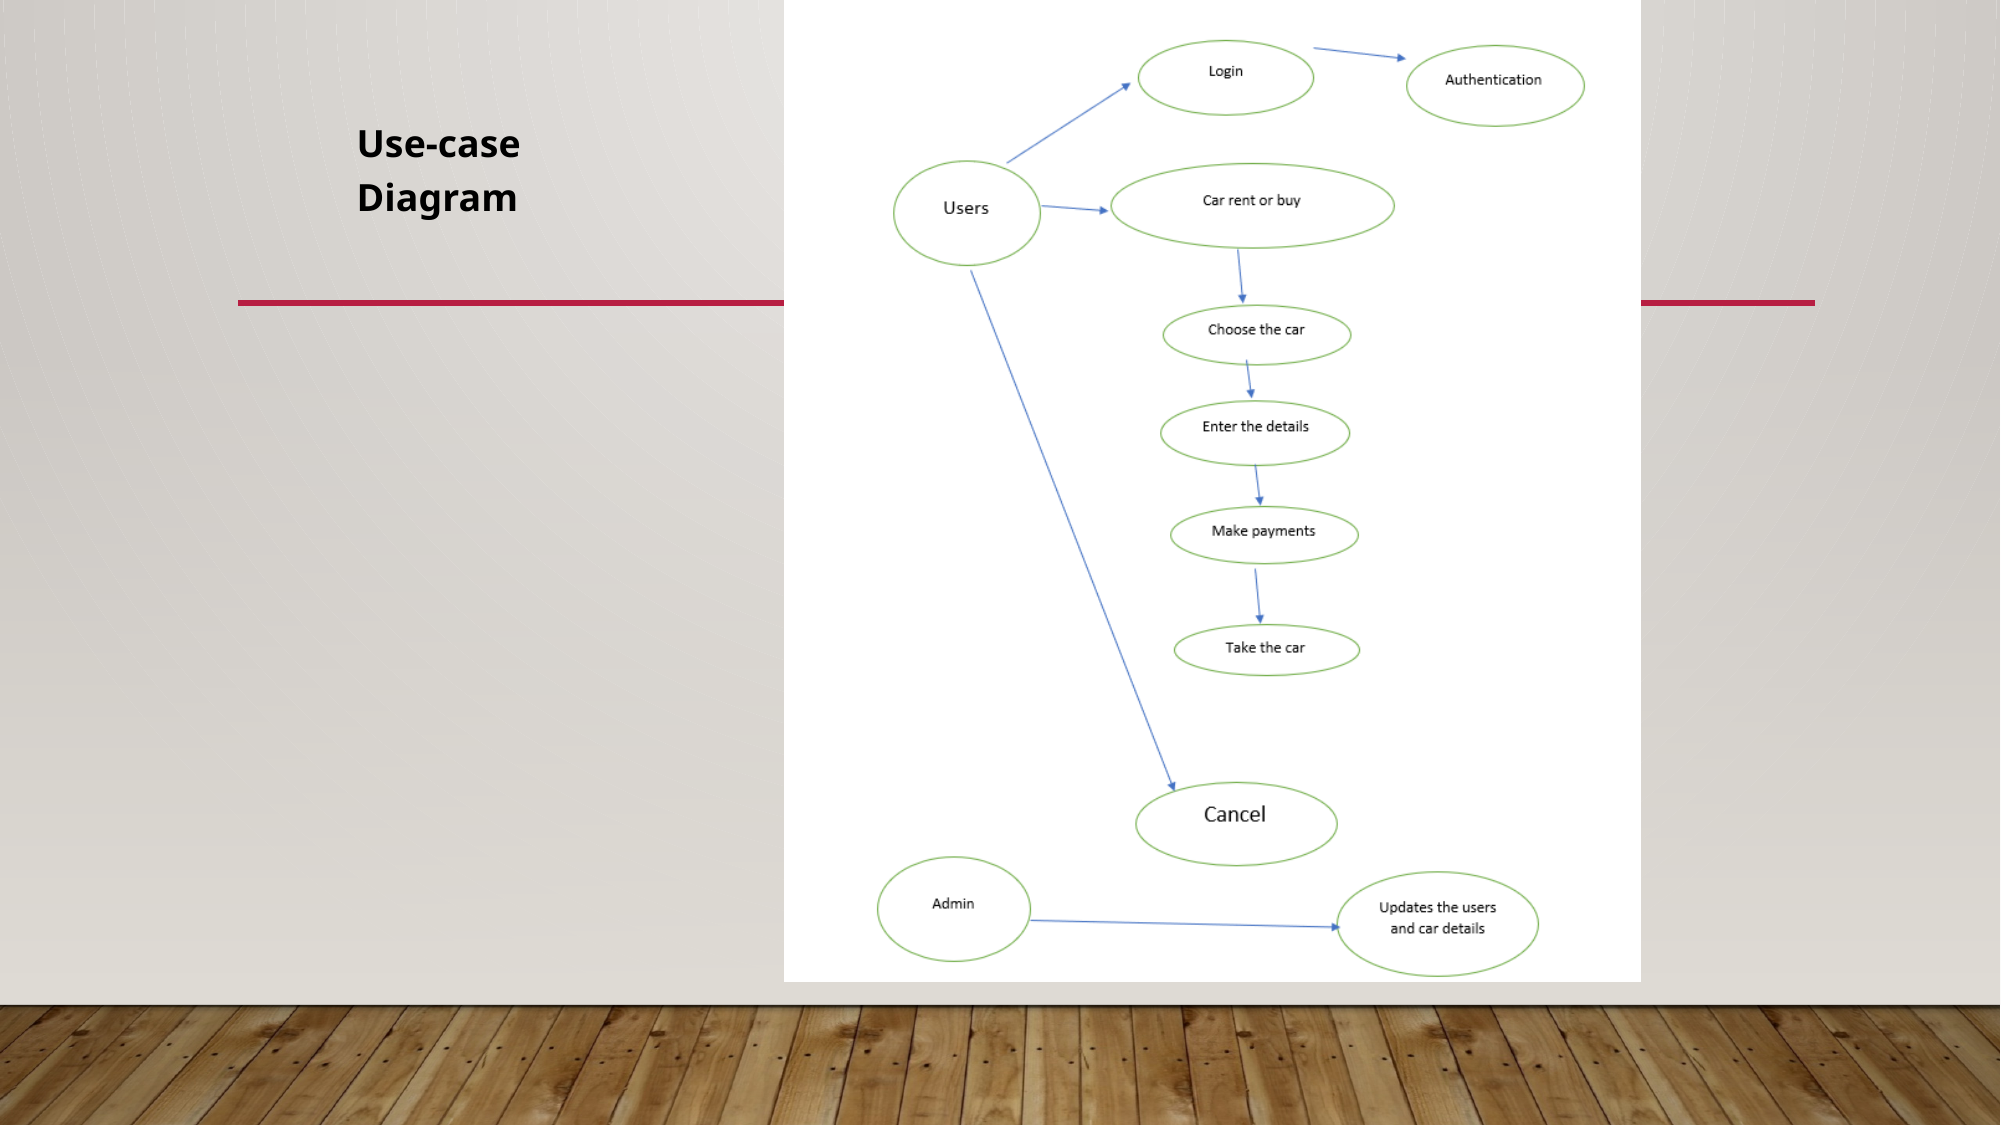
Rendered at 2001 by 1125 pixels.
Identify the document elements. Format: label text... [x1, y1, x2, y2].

picture [0, 1005, 2000, 1125]
picture [783, 0, 1641, 982]
list Use-case Diagram [341, 103, 688, 185]
